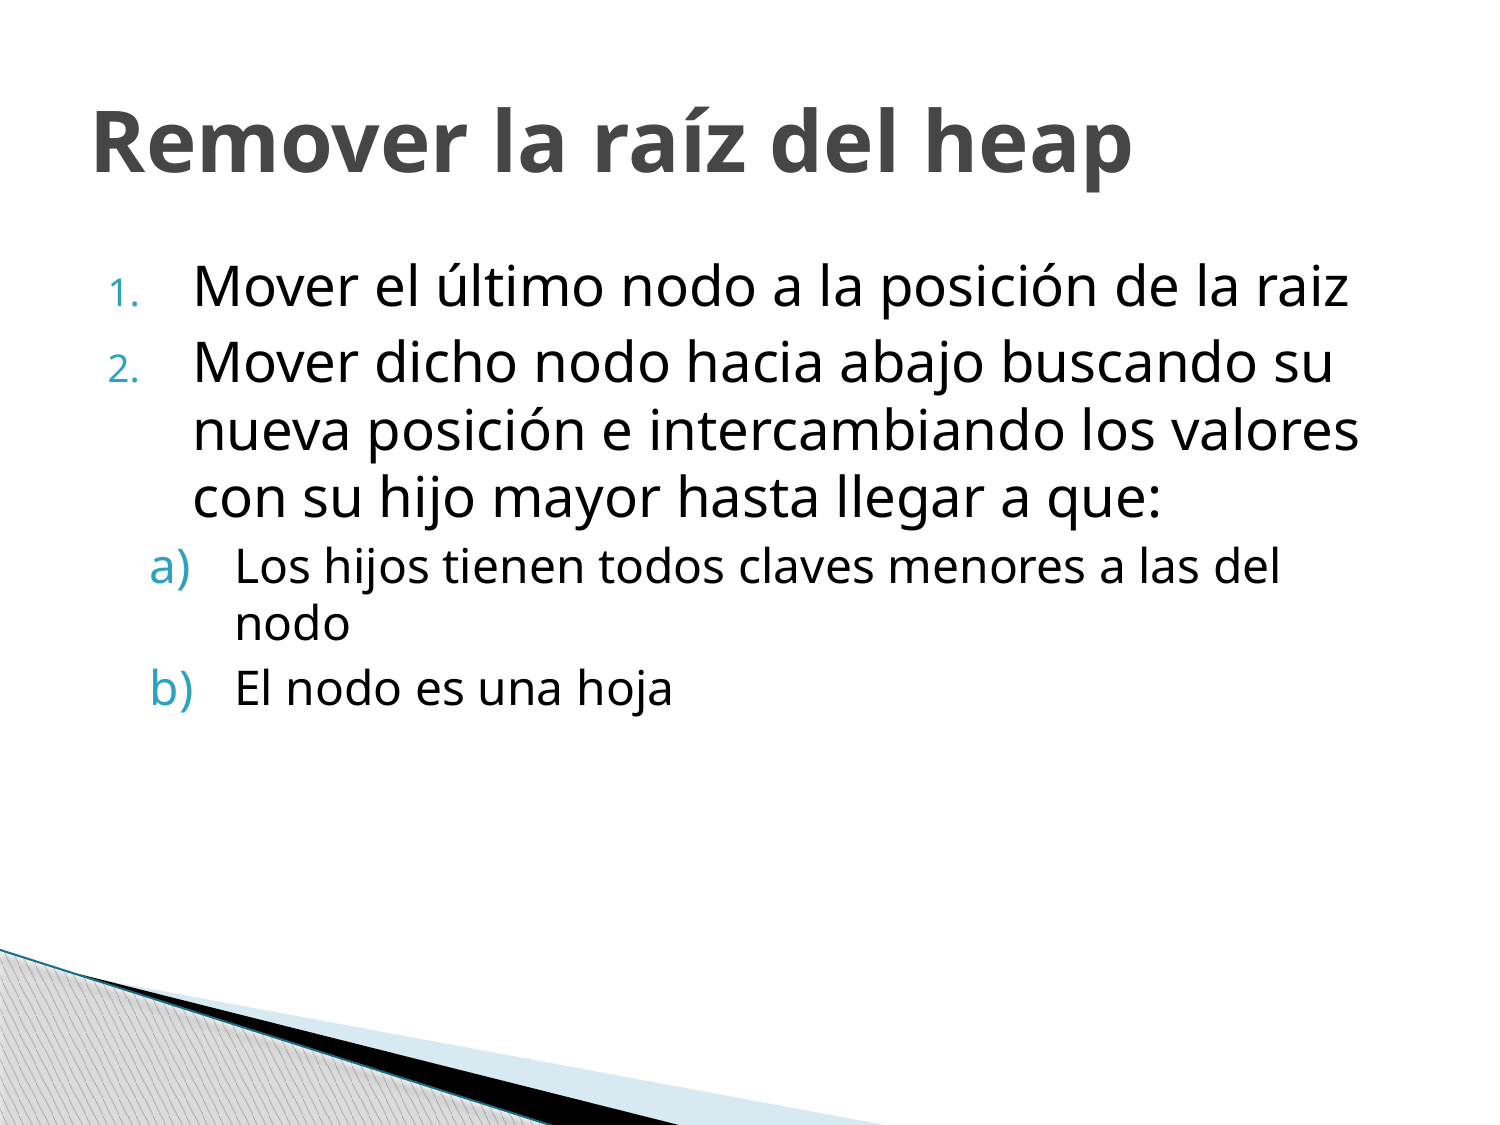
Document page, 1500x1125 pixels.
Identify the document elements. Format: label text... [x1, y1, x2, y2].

list Mover el último nodo a la posición de la raiz Mover dicho nodo hacia abajo buscando su nueva posición e intercambiando los valores con su hijo mayor hasta llegar a que: Los hijos tienen todos claves menores a las del nodo El nodo es una hoja [75, 243, 1425, 986]
title Remover la raíz del heap [75, 45, 1425, 233]
